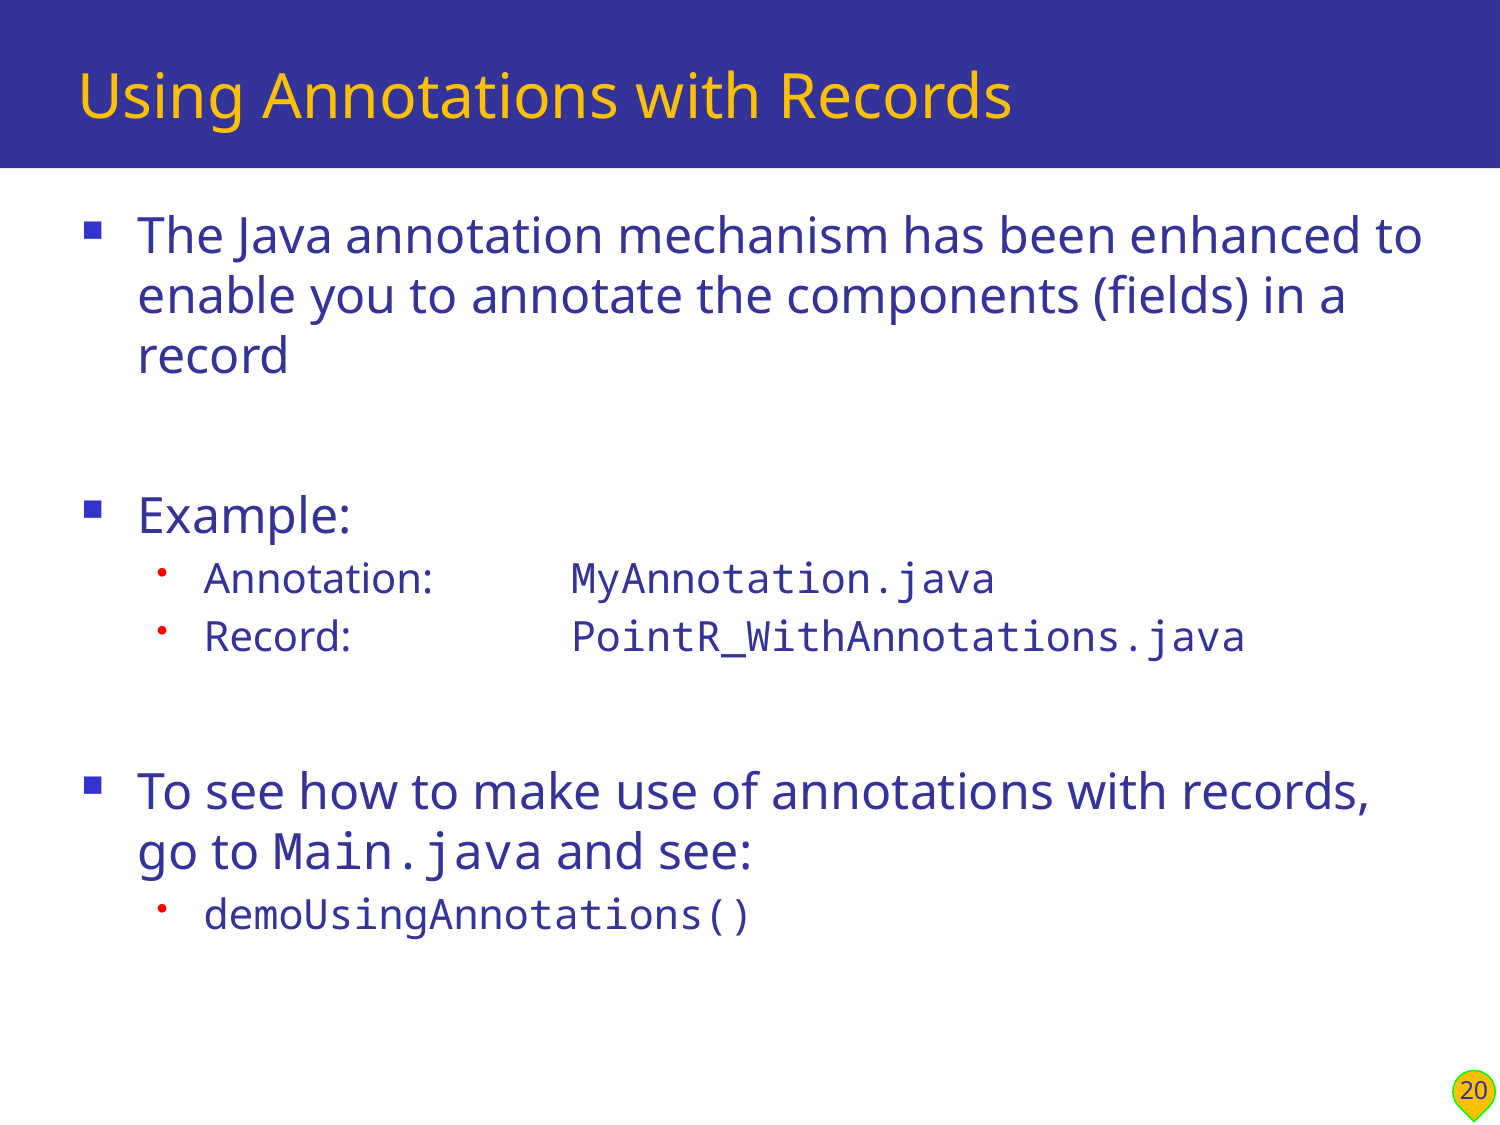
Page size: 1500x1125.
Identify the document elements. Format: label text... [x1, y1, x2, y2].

list The Java annotation mechanism has been enhanced to enable you to annotate the components (fields) in a record Example: Annotation: MyAnnotation.java Record: PointR_WithAnnotations.java To see how to make use of annotations with records, go to Main.java and see: demoUsingAnnotations() [66, 196, 1460, 1007]
footer 20 [1431, 1040, 1500, 1117]
title Using Annotations with Records [61, 24, 1465, 139]
